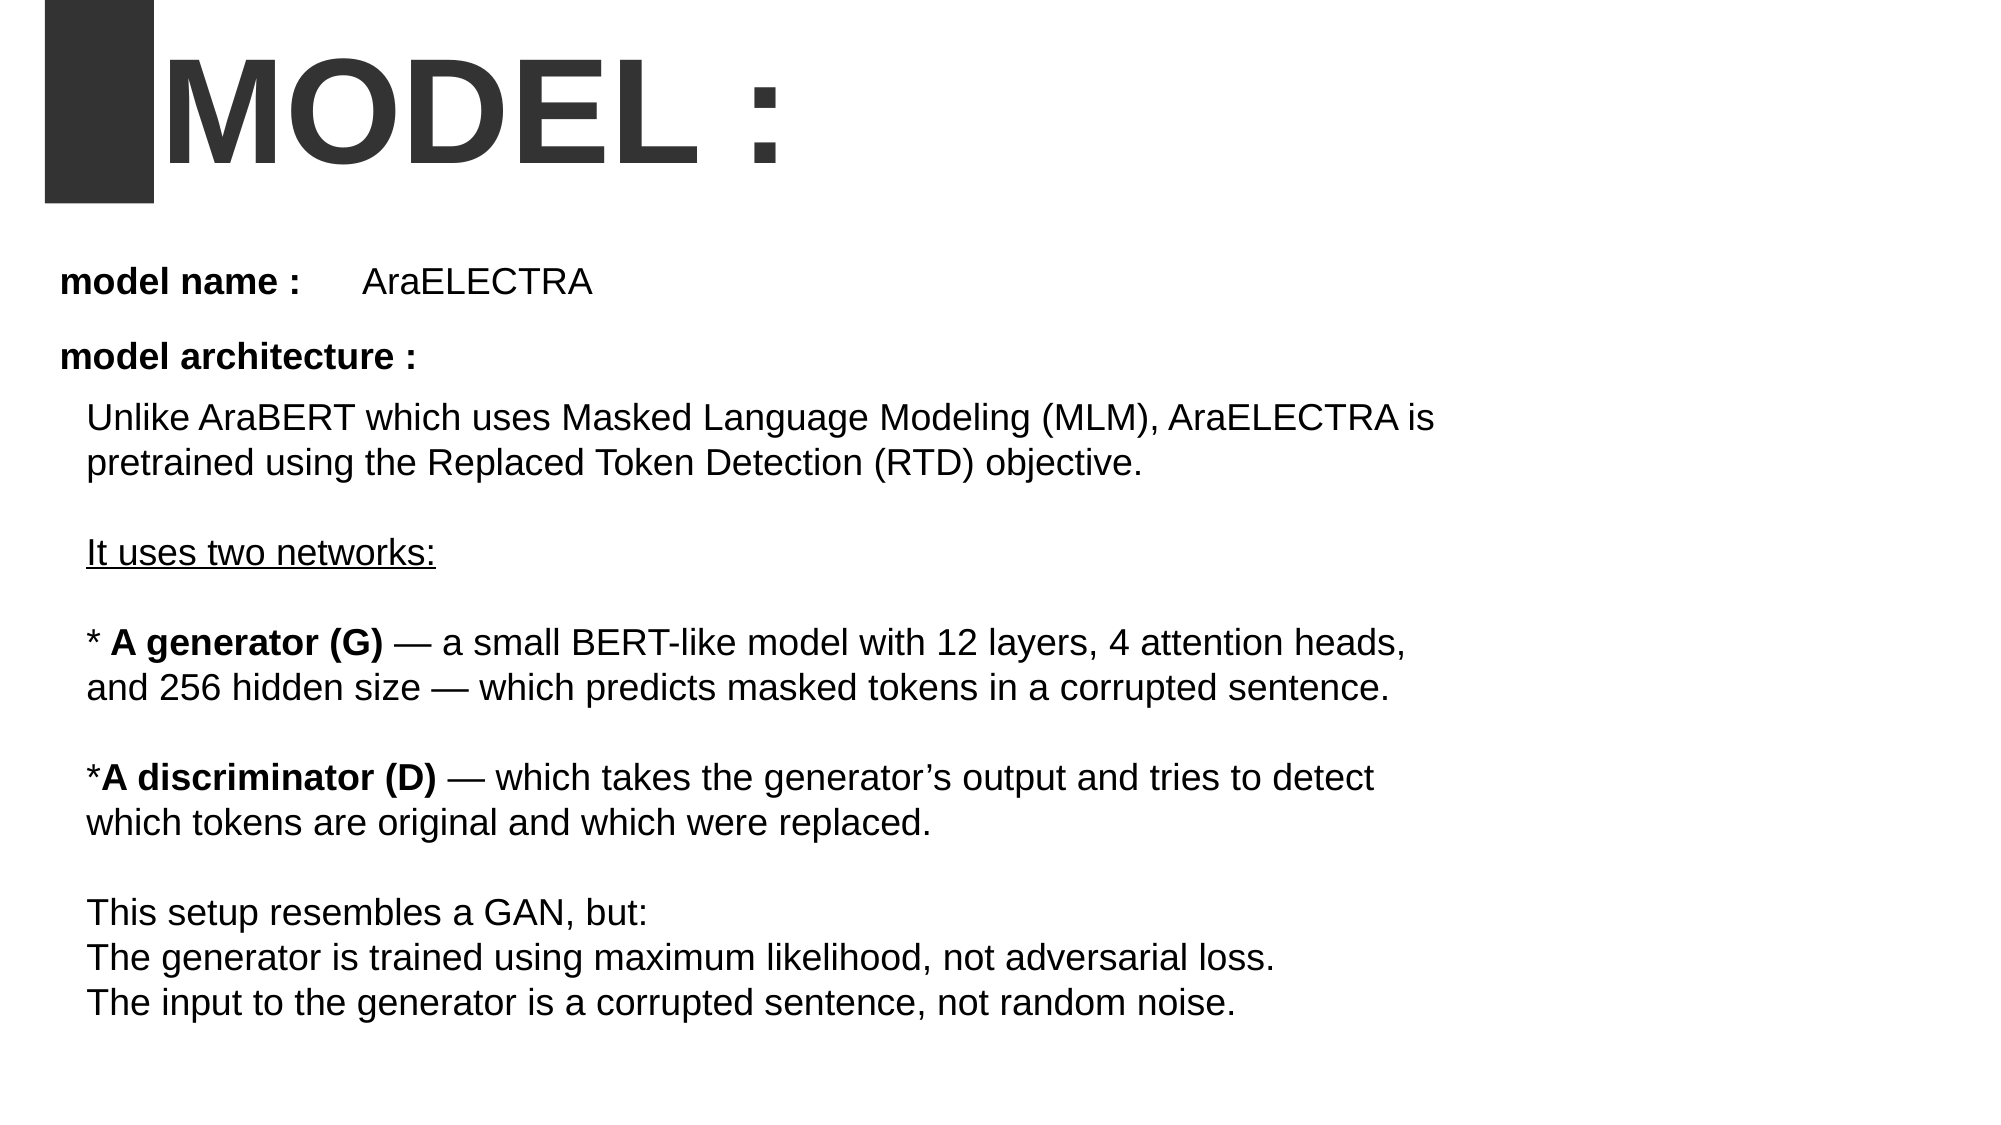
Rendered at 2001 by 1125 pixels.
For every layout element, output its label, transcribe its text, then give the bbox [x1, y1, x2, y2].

text_box MODEL : [155, 6, 848, 202]
text_box [44, 0, 155, 204]
text_box Unlike AraBERT which uses Masked Language Modeling (MLM), AraELECTRA is pretrained using the Replaced Token Detection (RTD) objective. It uses two networks: * A generator (G) — a small BERT-like model with 12 layers, 4 attention heads, and 256 hidden size — which predicts masked tokens in a corrupted sentence. *A discriminator (D) — which takes the generator’s output and tries to detect which tokens are original and which were replaced. This setup resembles a GAN, but: The generator is trained using maximum likelihood, not adversarial loss. The input to the generator is a corrupted sentence, not random noise. [71, 385, 1466, 1017]
text_box model architecture : [44, 324, 712, 385]
text_box model name : [44, 249, 380, 324]
text_box AraELECTRA [347, 249, 1014, 310]
